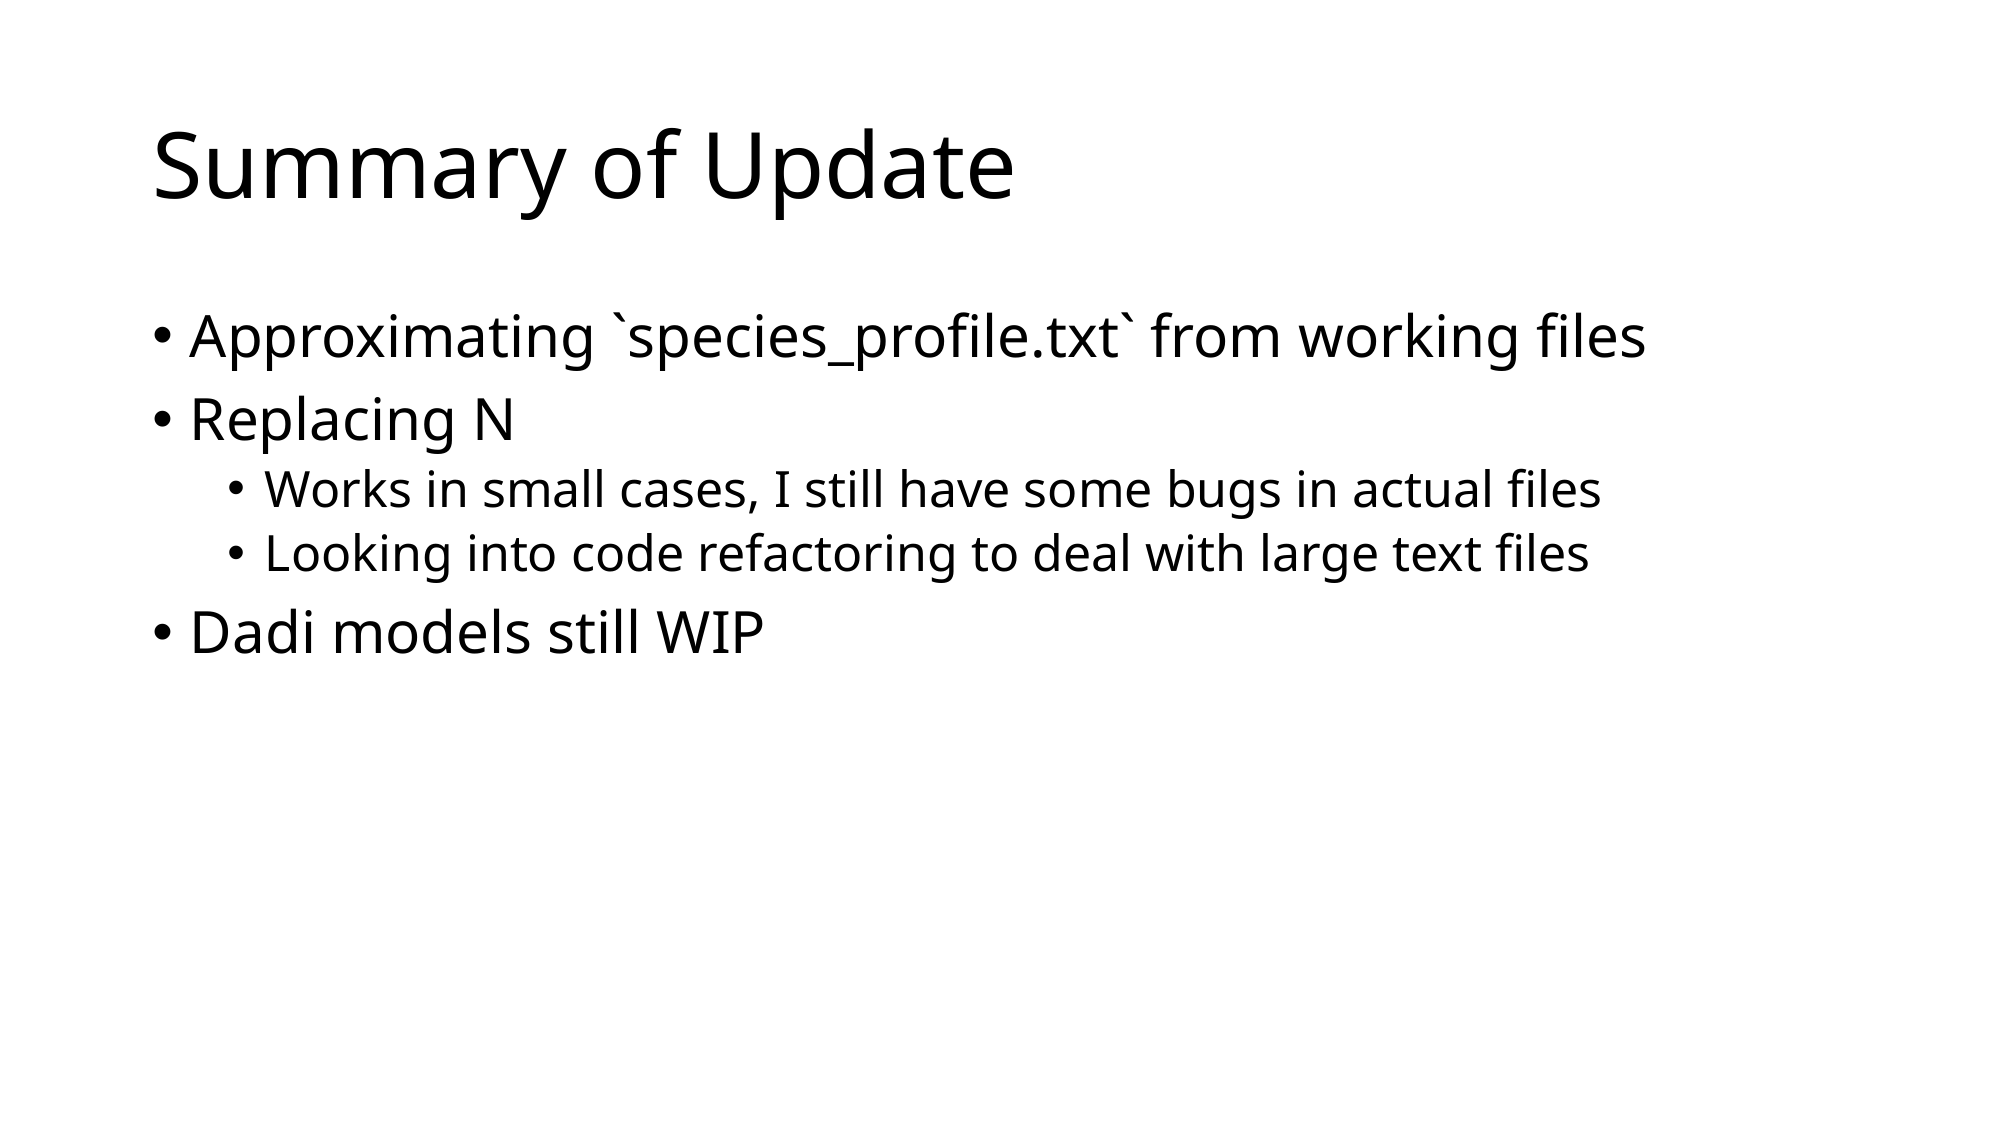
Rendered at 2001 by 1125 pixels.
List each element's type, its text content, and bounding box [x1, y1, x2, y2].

list Approximating `species_profile.txt` from working files Replacing N Works in small cases, I still have some bugs in actual files Looking into code refactoring to deal with large text files Dadi models still WIP [137, 299, 1863, 1014]
title Summary of Update [137, 59, 1863, 278]
